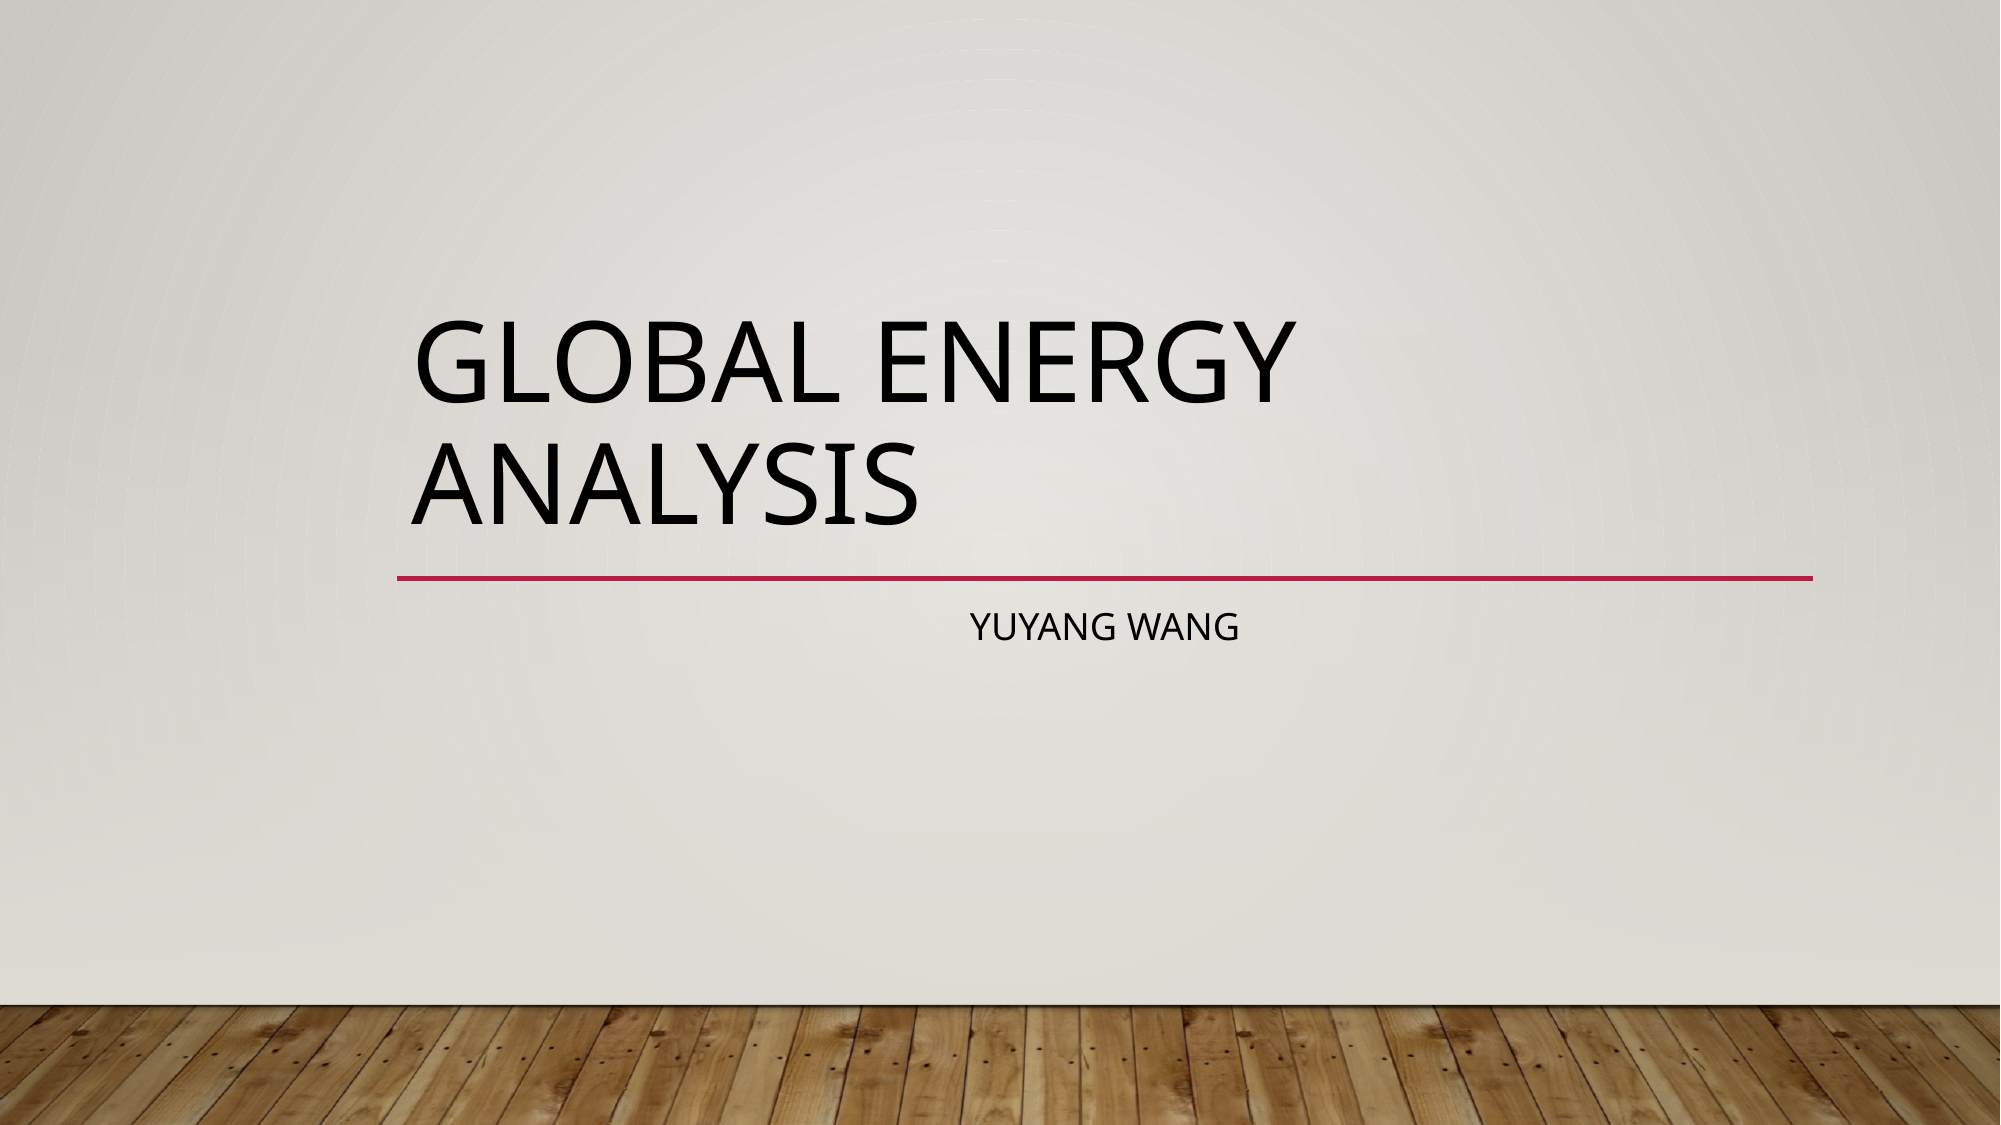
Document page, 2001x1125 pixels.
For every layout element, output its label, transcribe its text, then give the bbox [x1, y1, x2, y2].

title Global ENERGY Analysis [396, 131, 1814, 549]
subtitle Yuyang Wang [396, 579, 1814, 740]
picture [0, 1005, 2000, 1125]
